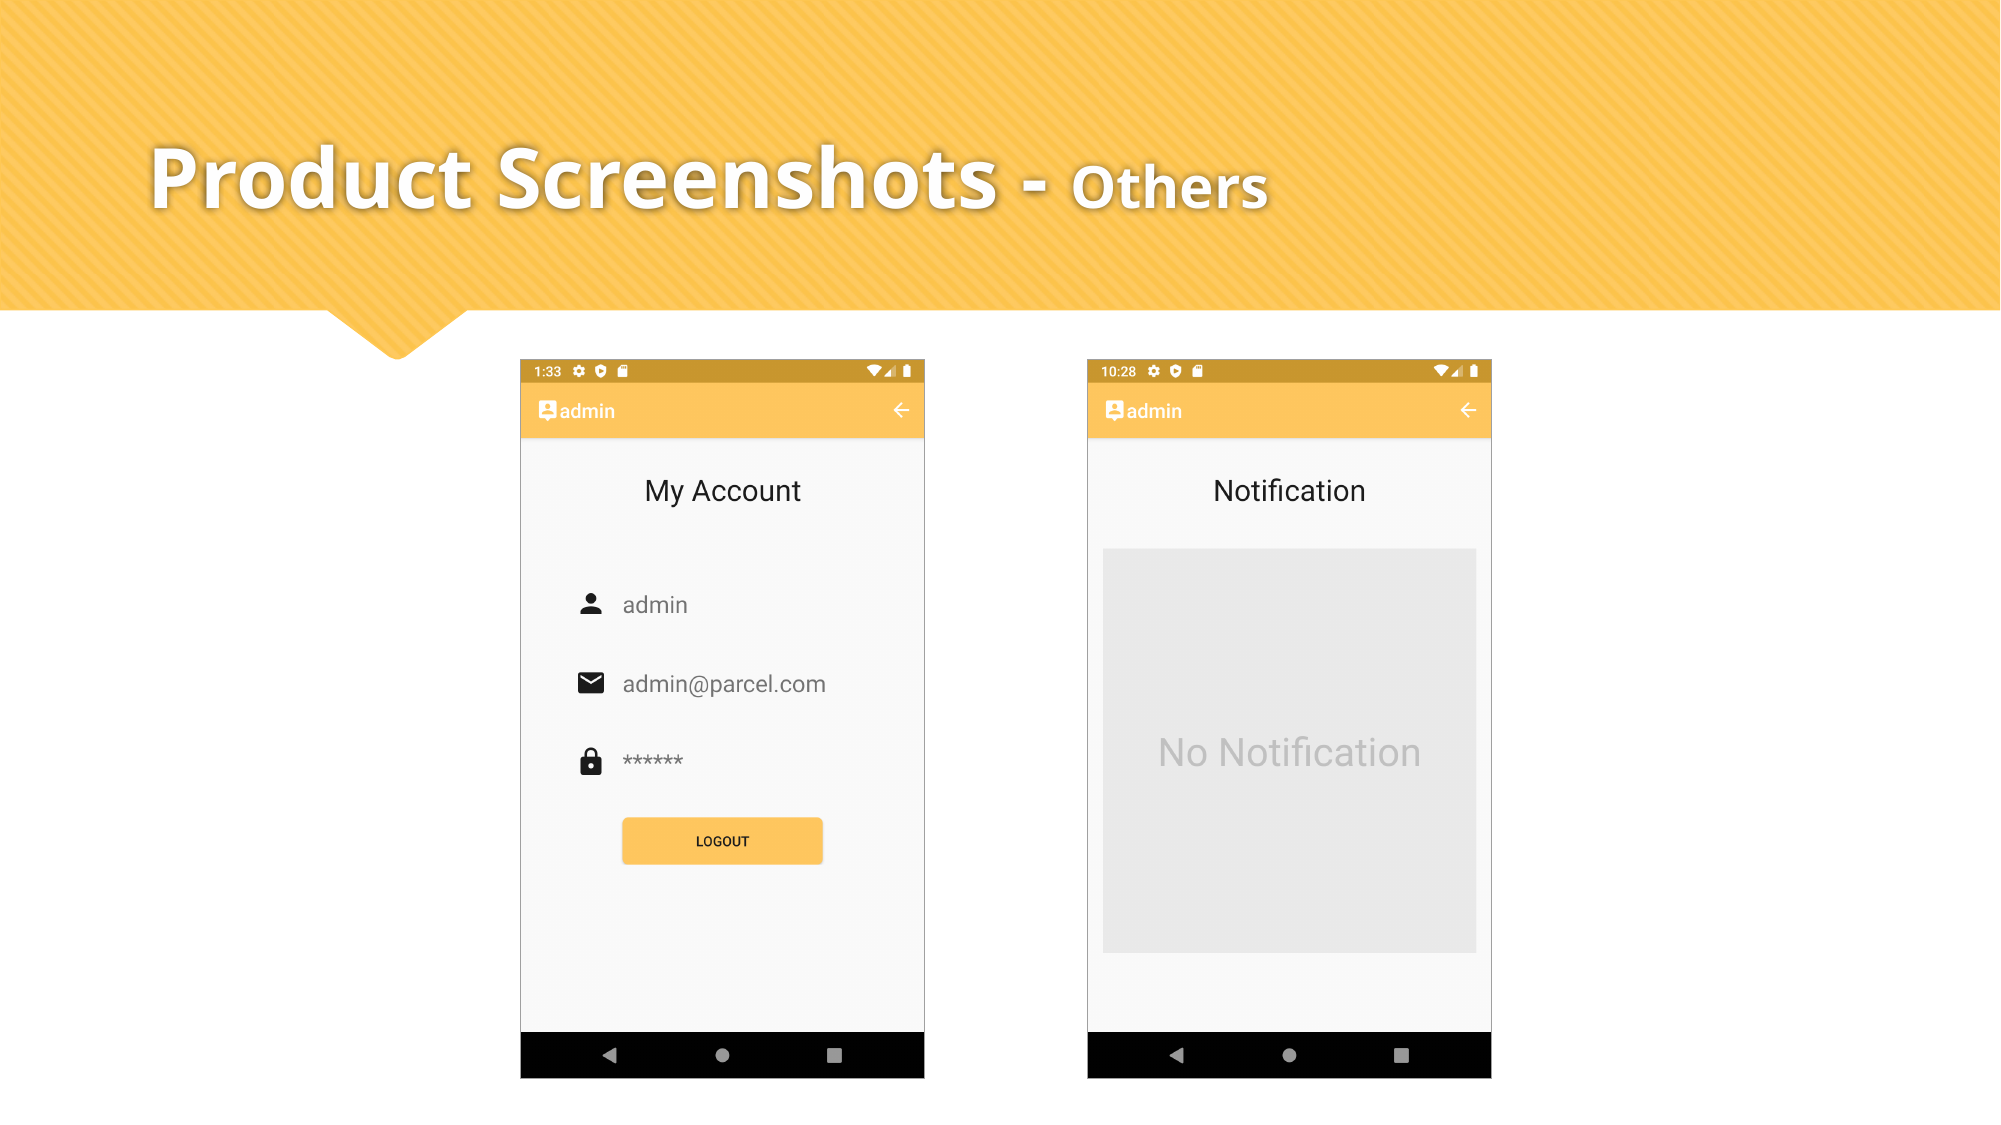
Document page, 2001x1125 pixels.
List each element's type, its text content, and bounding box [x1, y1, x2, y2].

title Product Screenshots - Others [132, 73, 1868, 233]
picture [520, 359, 926, 1079]
picture [1086, 359, 1492, 1079]
